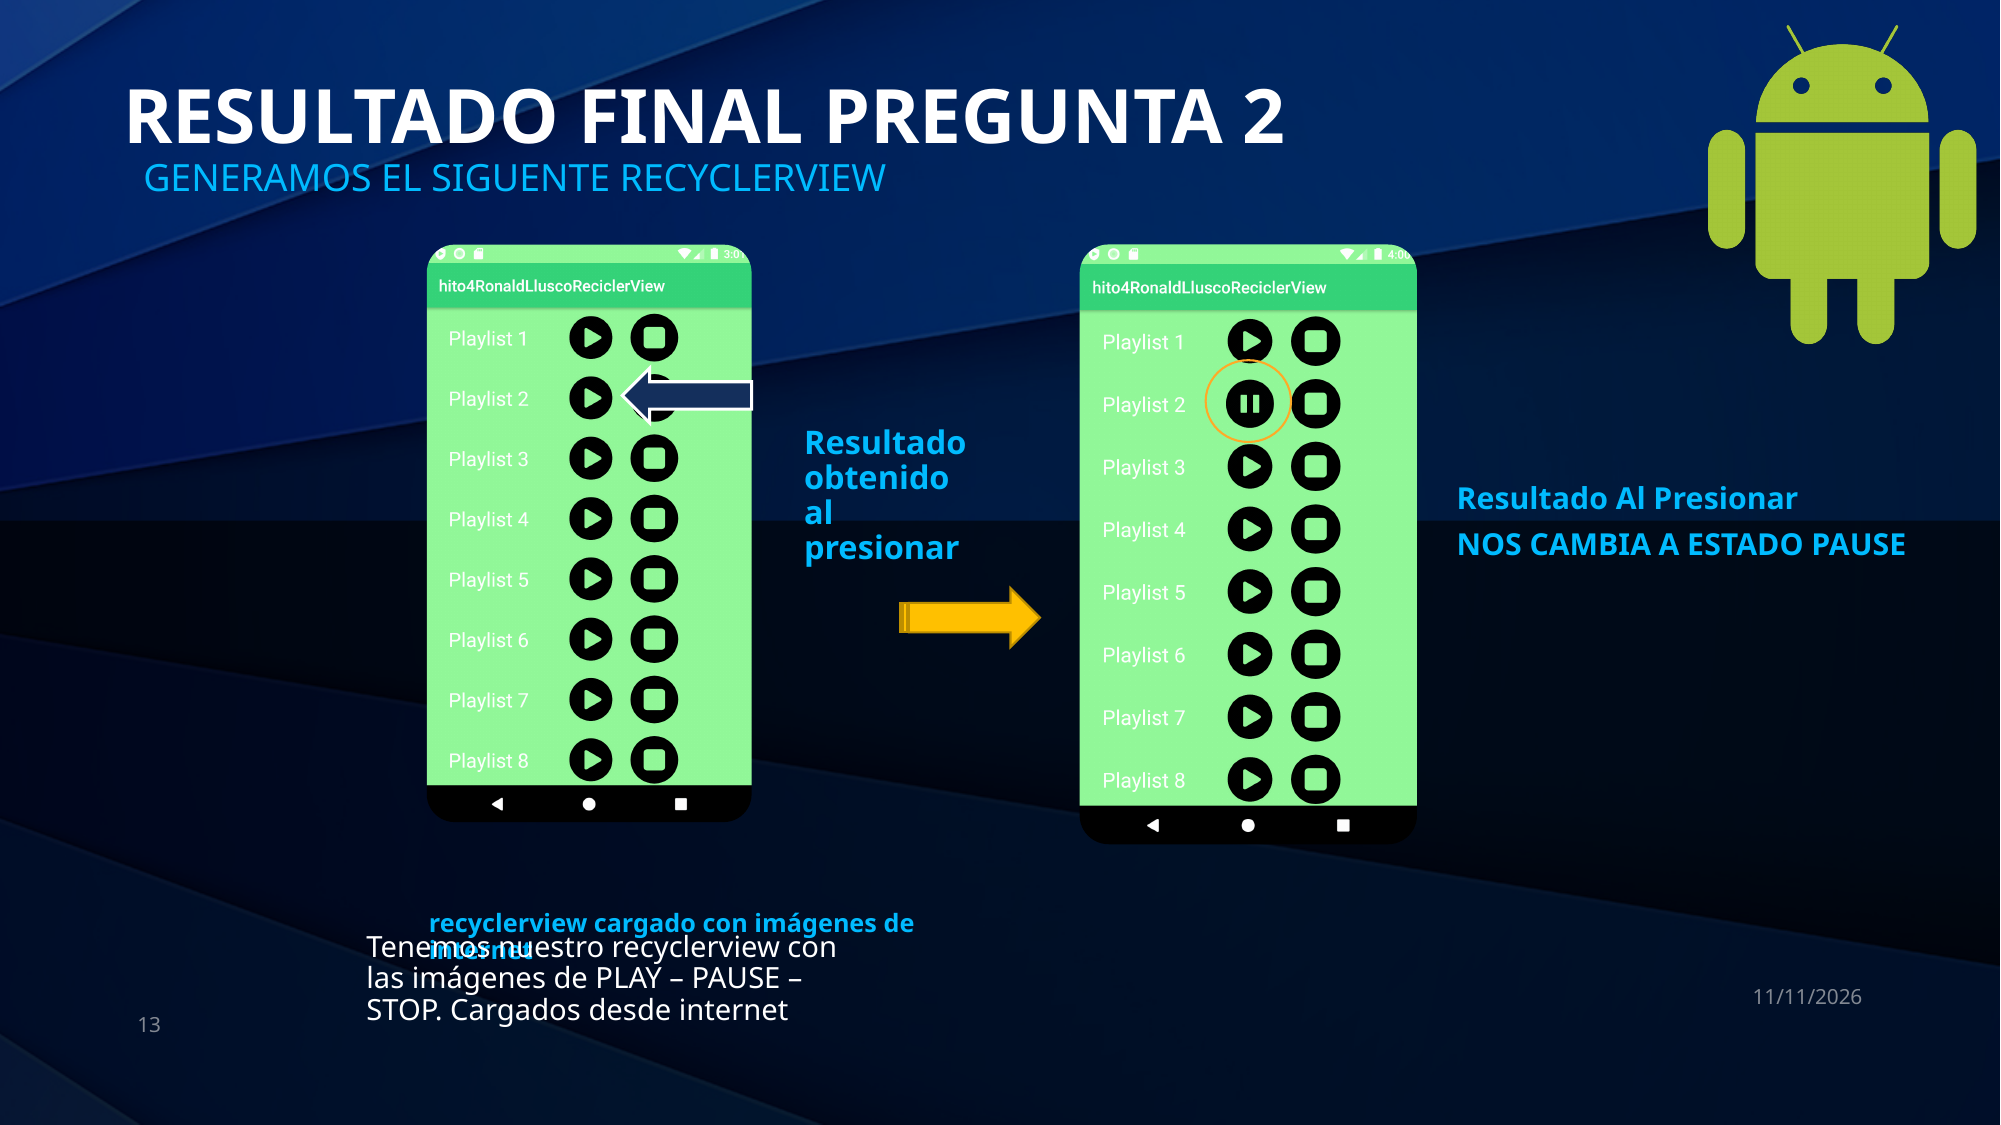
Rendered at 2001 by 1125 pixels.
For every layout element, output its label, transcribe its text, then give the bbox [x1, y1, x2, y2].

list Resultado Al Presionar NOS CAMBIA A ESTADO PAUSE [1456, 465, 1939, 563]
text_box Resultado obtenido al presionar [804, 414, 970, 567]
slide_number 13 [137, 1009, 213, 1041]
list Tenemos nuestro recyclerview con las imágenes de PLAY – PAUSE – STOP. Cargados desde internet [360, 932, 872, 1078]
picture [0, 0, 2000, 1125]
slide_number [1412, 983, 1863, 1008]
text_box GENERAMOS EL SIGUENTE RECYCLERVIEW [137, 159, 1471, 215]
list recyclerview cargado con imágenes de internet [429, 910, 929, 966]
text_box [899, 585, 1042, 650]
text_box RESULTADO FINAL PREGUNTA 2 [123, 68, 1457, 160]
